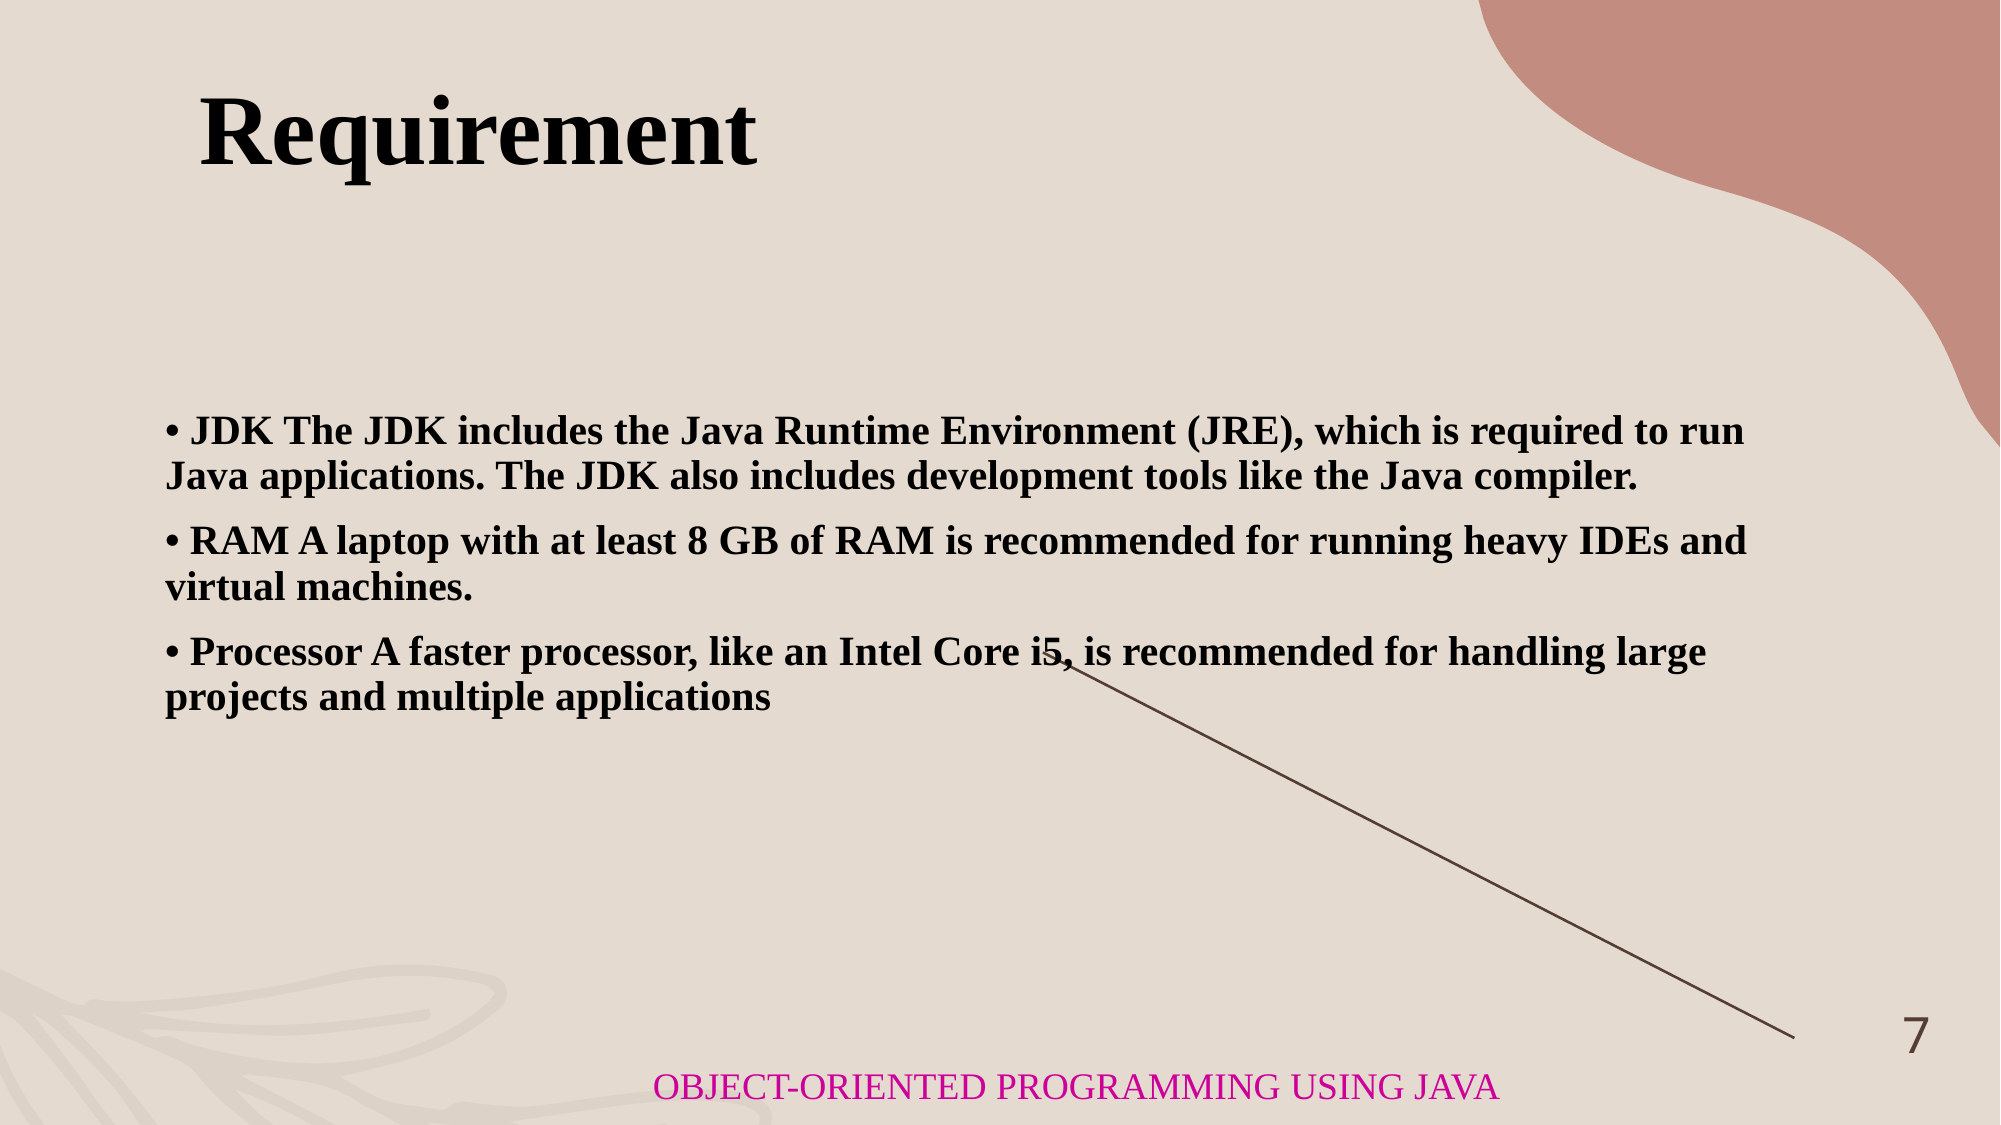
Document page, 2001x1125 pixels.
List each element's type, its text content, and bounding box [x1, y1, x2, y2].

title Requirement [184, 43, 1884, 194]
text_box OBJECT-ORIENTED PROGRAMMING USING JAVA [638, 1054, 1670, 1125]
slide_number 7 [1862, 964, 1971, 1112]
list • JDK The JDK includes the Java Runtime Environment (JRE), which is required to run Java applications. The JDK also includes development tools like the Java compiler. • RAM A laptop with at least 8 GB of RAM is recommended for running heavy IDEs and virtual machines. • Processor A faster processor, like an Intel Core i5, is recommended for handling large projects and multiple applications [150, 334, 1850, 794]
